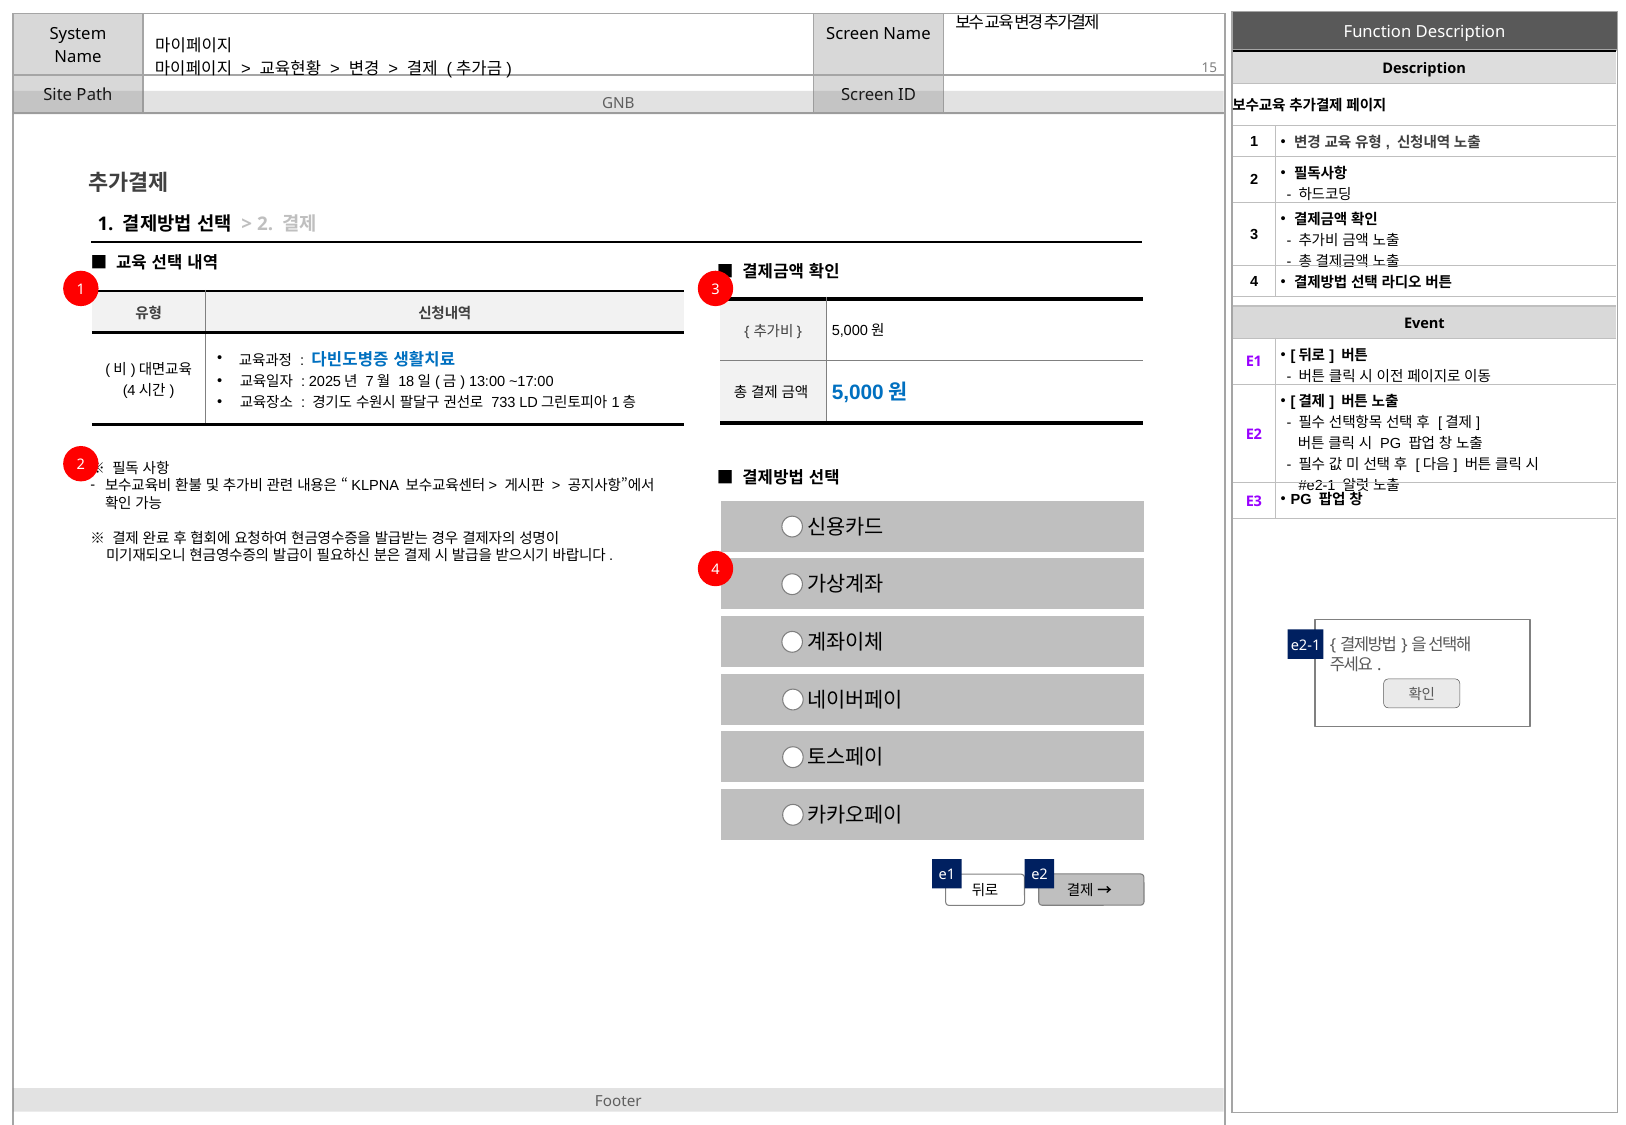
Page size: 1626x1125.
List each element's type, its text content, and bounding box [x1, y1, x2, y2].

table_cell 보수교육 추가결제 페이지 [1233, 84, 1616, 125]
table_header 네이버페이 [721, 674, 1144, 725]
table_header 계좌이체 [721, 616, 1144, 667]
list 보수 교육 변경 추가결제 [943, 14, 1227, 50]
text_box ■ 결제방법 선택 [701, 459, 1087, 495]
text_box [75, 244, 685, 591]
text_box e2-1 [1287, 629, 1309, 659]
table_cell E1 [1233, 339, 1275, 384]
text_box e1 [932, 859, 962, 889]
table_cell 4 [1233, 266, 1275, 296]
text_box 추가결제 [73, 148, 362, 203]
table_header 가상계좌 [721, 558, 1144, 609]
table_cell PG 팝업 창 [1276, 483, 1616, 518]
table_header 토스페이 [721, 731, 1144, 782]
text_box [781, 631, 803, 653]
text_box [781, 573, 803, 595]
text_box 1 [63, 274, 70, 303]
text_box [782, 746, 804, 768]
table_header 5,000원 [827, 301, 1143, 360]
table_cell [뒤로] 버튼 - 버튼 클릭 시 이전 페이지로 이동 [1276, 339, 1616, 384]
table_header {추가비} [720, 301, 826, 360]
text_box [1314, 619, 1531, 727]
table_cell 변경 교육 유형, 신청내역 노출 [1276, 126, 1616, 156]
table_cell 5,000원 [827, 361, 1143, 421]
text_box 1. 결제방법 선택 > 2. 결제 [82, 204, 989, 242]
title 마이페이지 > 교육현황 > 변경 > 결제 (추가금) [143, 52, 813, 87]
text_box 2 [63, 449, 70, 478]
text_box [782, 804, 804, 826]
text_box 뒤로 [943, 872, 1027, 908]
text_box [782, 689, 804, 710]
table_cell 필독사항 - 하드코딩 [1276, 157, 1616, 202]
text_box ■ 결제금액 확인 [701, 253, 1087, 289]
table_cell 결제금액 확인 - 추가비 금액 노출 - 총 결제금액 노출 [1276, 203, 1616, 265]
table_header 카카오페이 [721, 789, 1144, 840]
table_cell 1 [1233, 126, 1275, 156]
text_box 4 [697, 550, 734, 587]
table_cell [결제] 버튼 노출 - 필수 선택항목 선택 후 [결제] 버튼 클릭 시 PG 팝업 창 노출 - 필수 값 미 선택 후 [다음] 버튼 클릭 시 #e2-1 알럿 노출 [1276, 385, 1616, 482]
table_cell 3 [1233, 203, 1275, 265]
table_header Event [1233, 307, 1616, 338]
table_cell 총 결제 금액 [720, 361, 826, 421]
table_cell 2 [1233, 157, 1275, 202]
text_box [781, 516, 803, 537]
text_box e2 [1024, 859, 1055, 889]
table_cell 결제방법 선택 라디오 버튼 [1276, 266, 1616, 296]
table_cell E2 [1233, 385, 1275, 482]
table_cell E3 [1233, 483, 1275, 518]
text_box 결제 → [1036, 871, 1147, 908]
text_box 3 [697, 270, 734, 307]
table_header Description [1233, 52, 1616, 83]
table_header 신용카드 [721, 501, 1144, 552]
